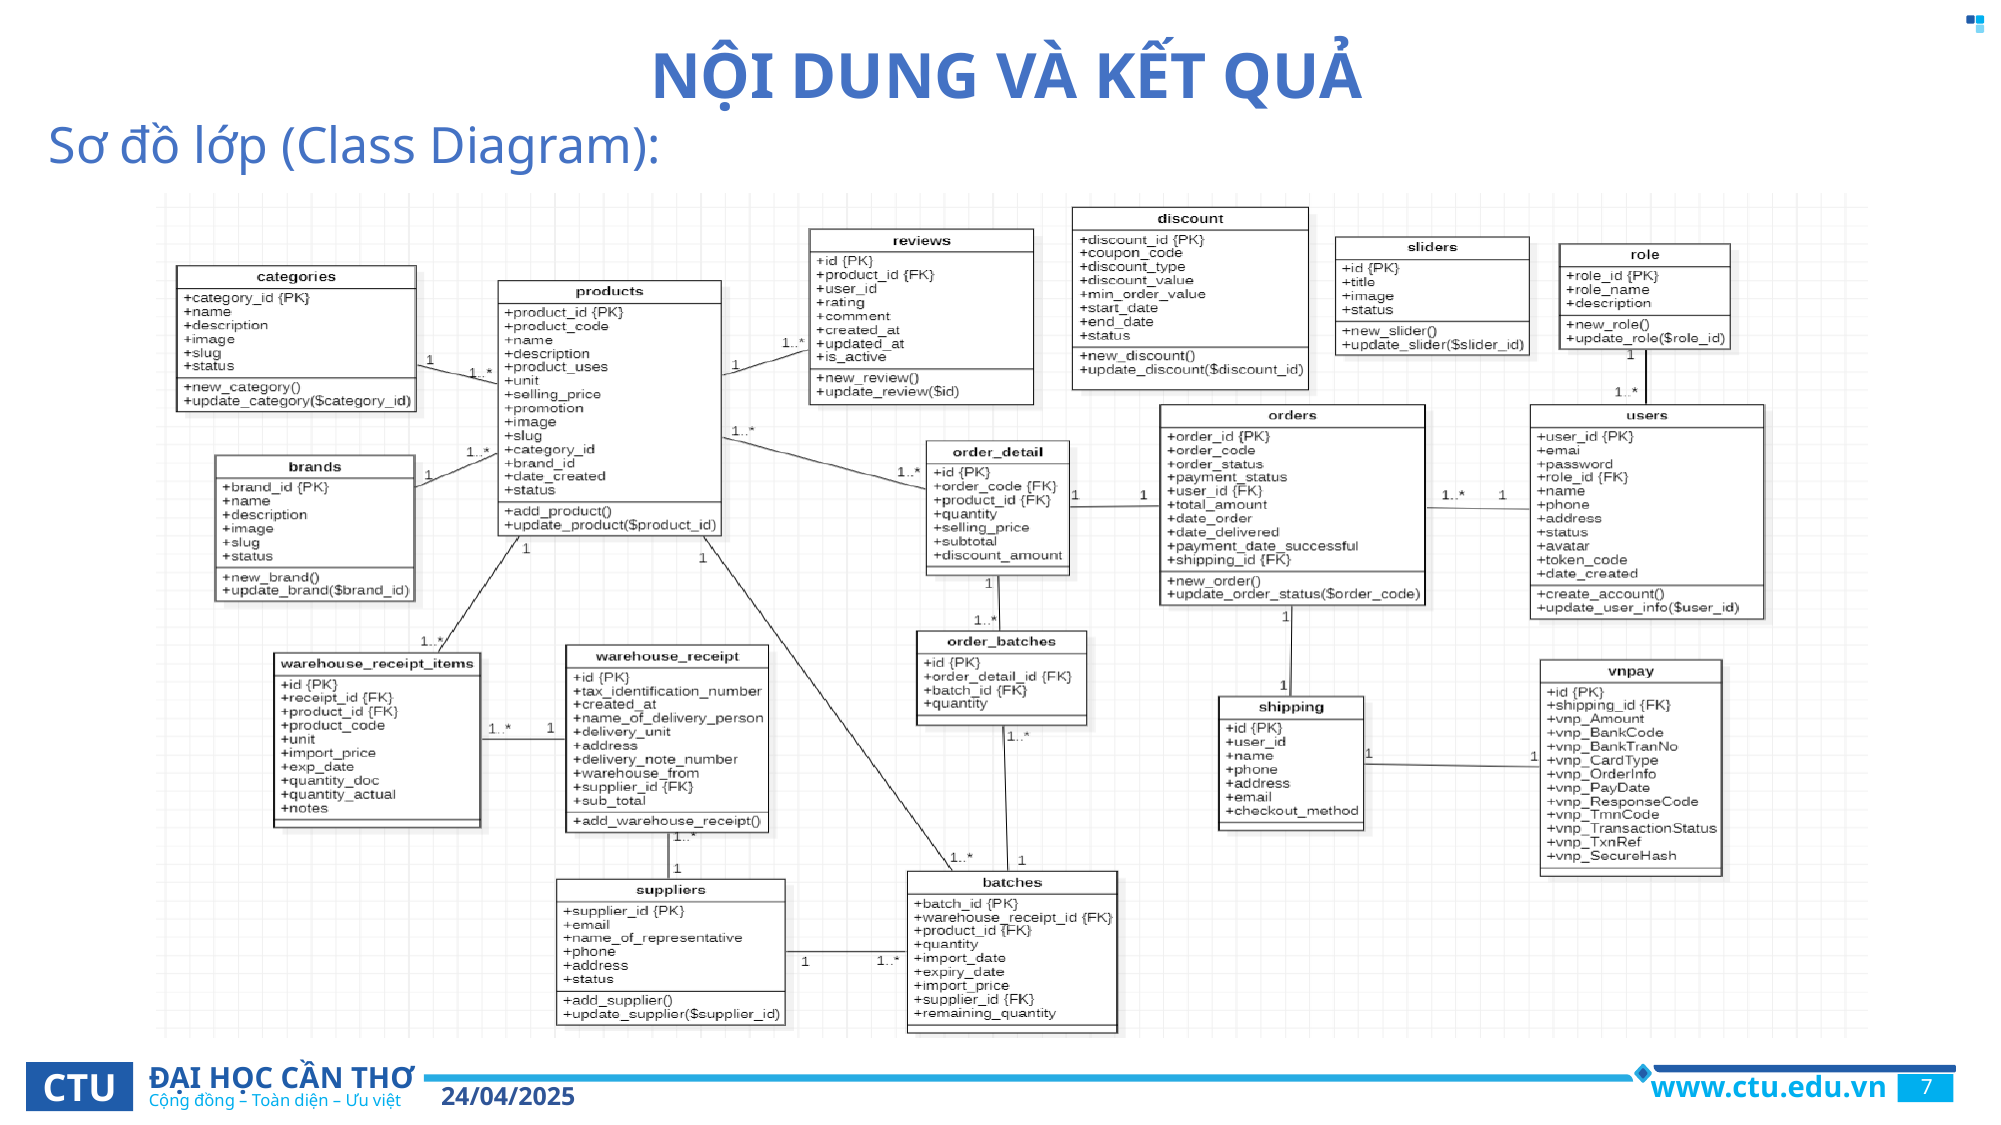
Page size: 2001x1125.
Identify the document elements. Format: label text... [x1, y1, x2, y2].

text_box Sơ đồ lớp (Class Diagram): [33, 106, 677, 182]
picture [156, 193, 1868, 1038]
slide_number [199, 1087, 591, 1125]
title NỘI DUNG VÀ KẾT QUẢ [534, 0, 1479, 120]
